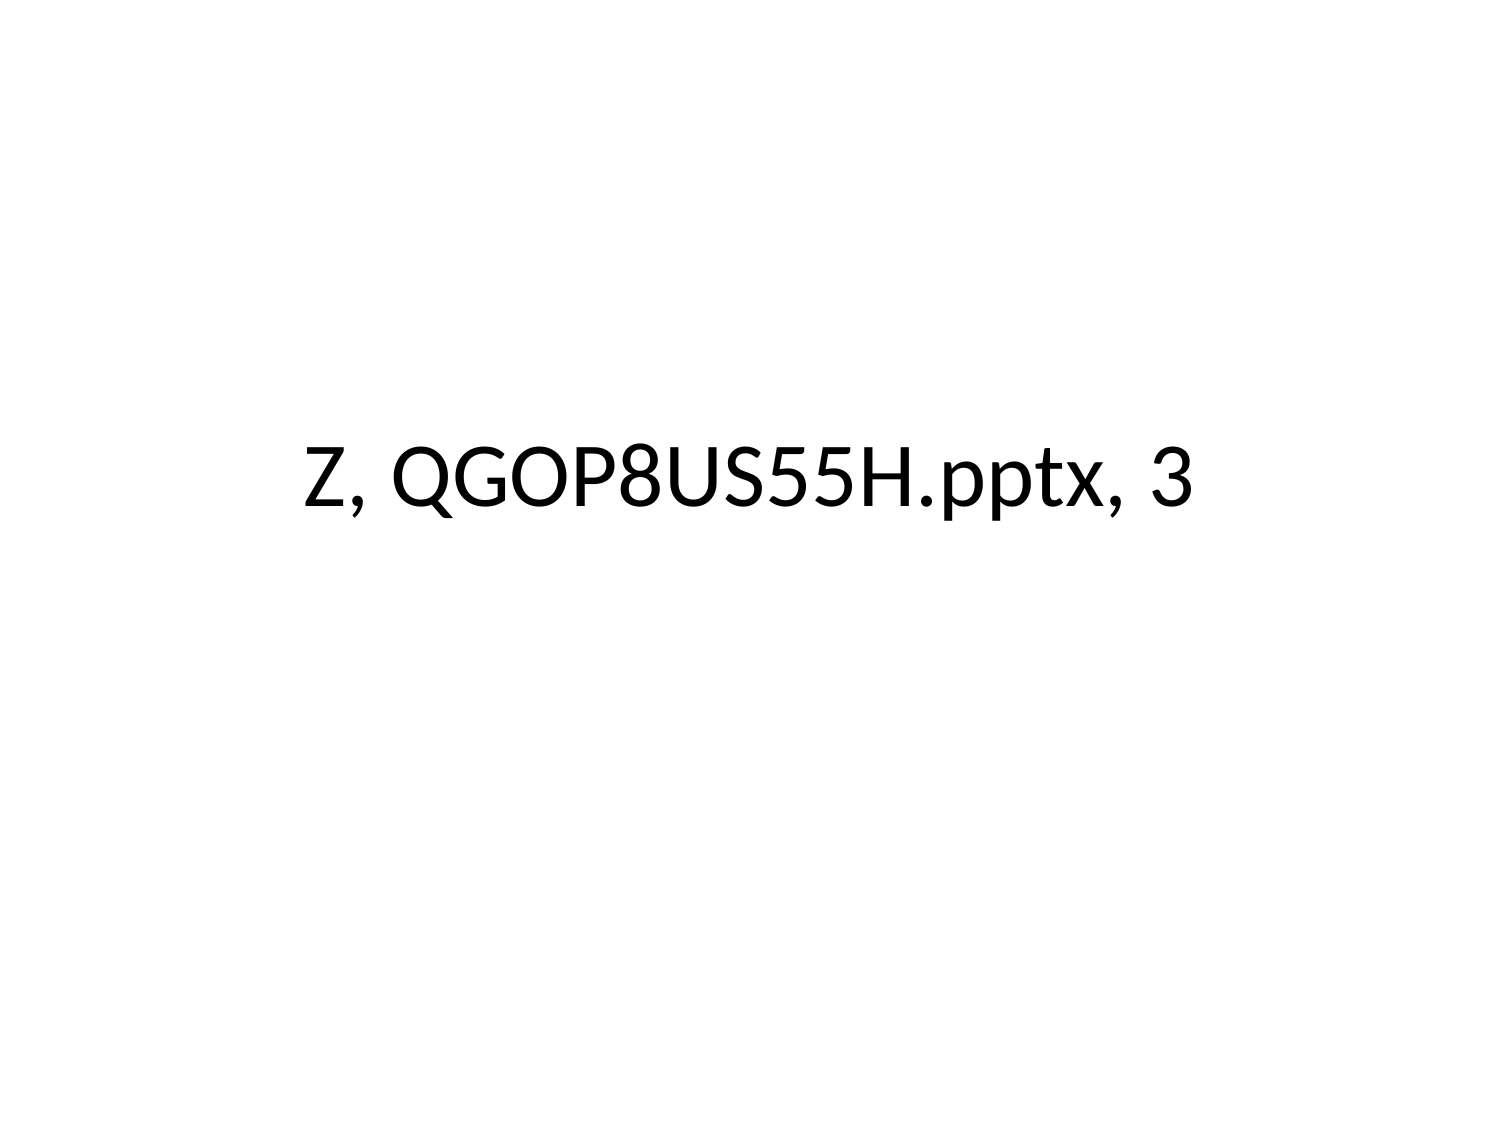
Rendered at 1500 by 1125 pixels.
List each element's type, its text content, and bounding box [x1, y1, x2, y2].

title Z, QGOP8US55H.pptx, 3 [112, 349, 1388, 591]
